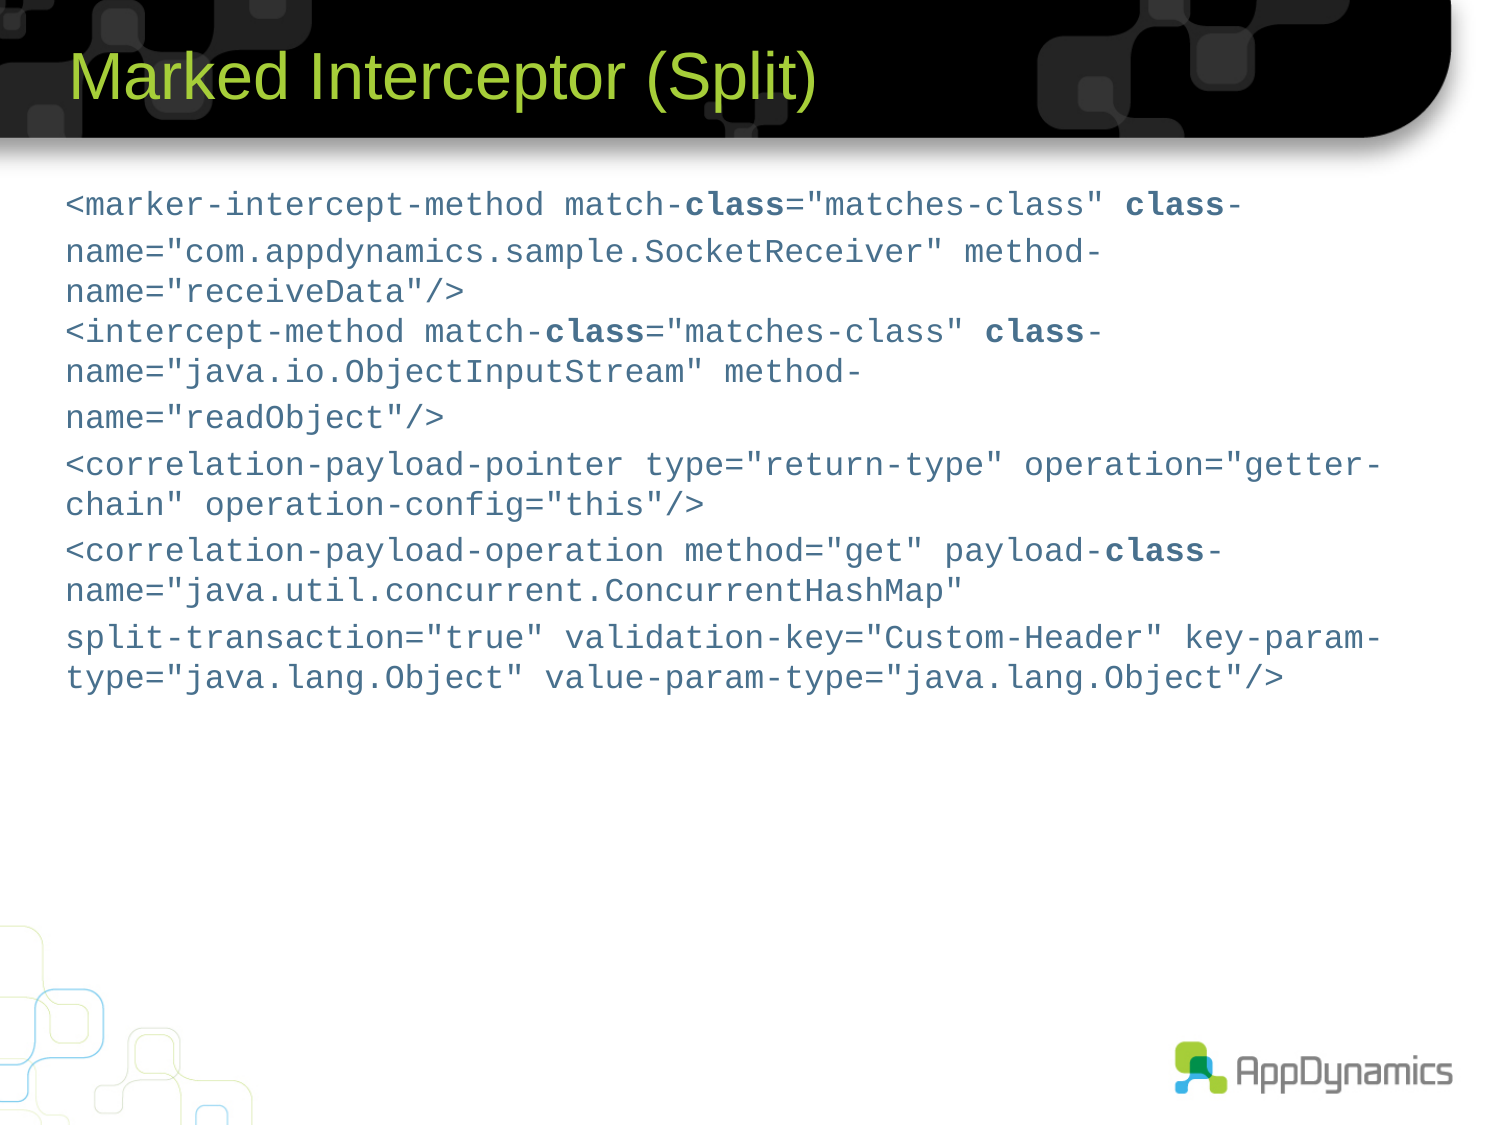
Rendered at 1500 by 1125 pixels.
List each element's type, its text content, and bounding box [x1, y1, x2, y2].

title Marked Interceptor (Split) [52, 35, 1438, 111]
picture [0, 0, 1500, 1125]
list <marker-intercept-method match-class="matches-class" class- name="com.appdynamics.sample.SocketReceiver" method-name="receiveData"/> <intercept-method match-class="matches-class" class-name="java.io.ObjectInputStream" method- name="readObject"/> <correlation-payload-pointer type="return-type" operation="getter-chain" operation-config="this"/> <correlation-payload-operation method="get" payload-class-name="java.util.concurrent.ConcurrentHashMap" split-transaction="true" validation-key="Custom-Header" key-param-type="java.lang.Object" value-param-type="java.lang.Object"/> [49, 174, 1438, 1038]
